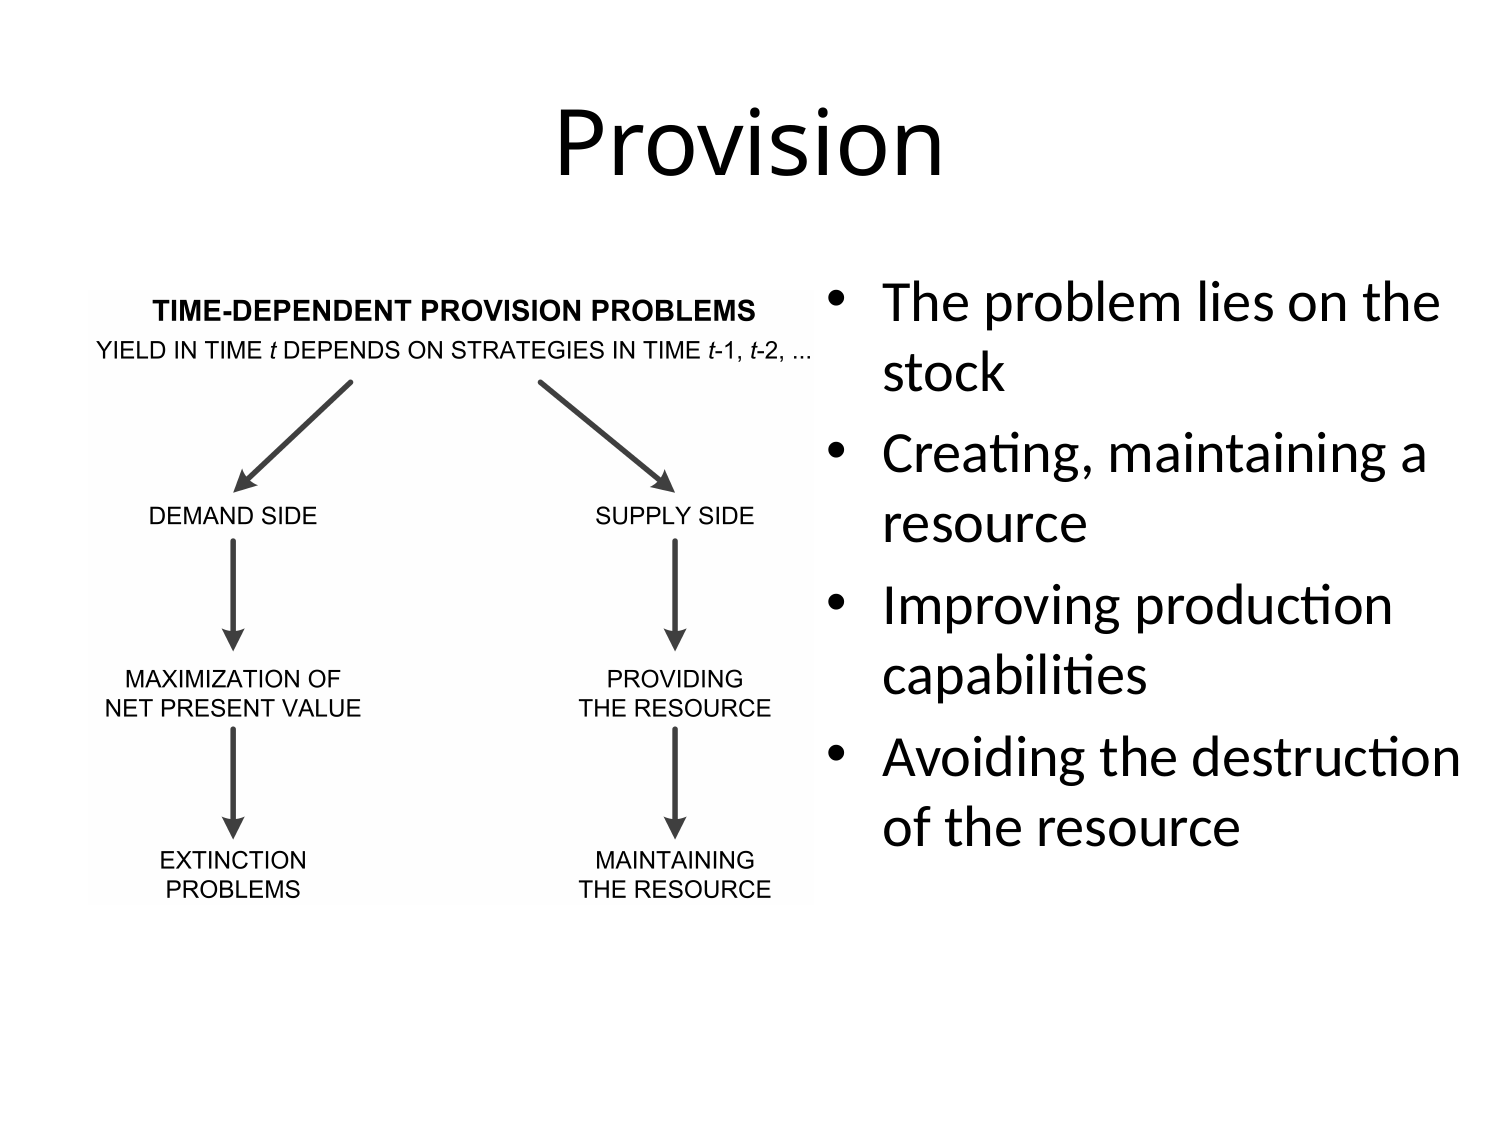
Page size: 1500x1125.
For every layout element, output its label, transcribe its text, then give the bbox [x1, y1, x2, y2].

list The problem lies on the stock Creating, maintaining a resource Improving production capabilities Avoiding the destruction of the resource [811, 255, 1495, 1006]
title Provision [75, 45, 1425, 233]
picture [88, 290, 814, 906]
